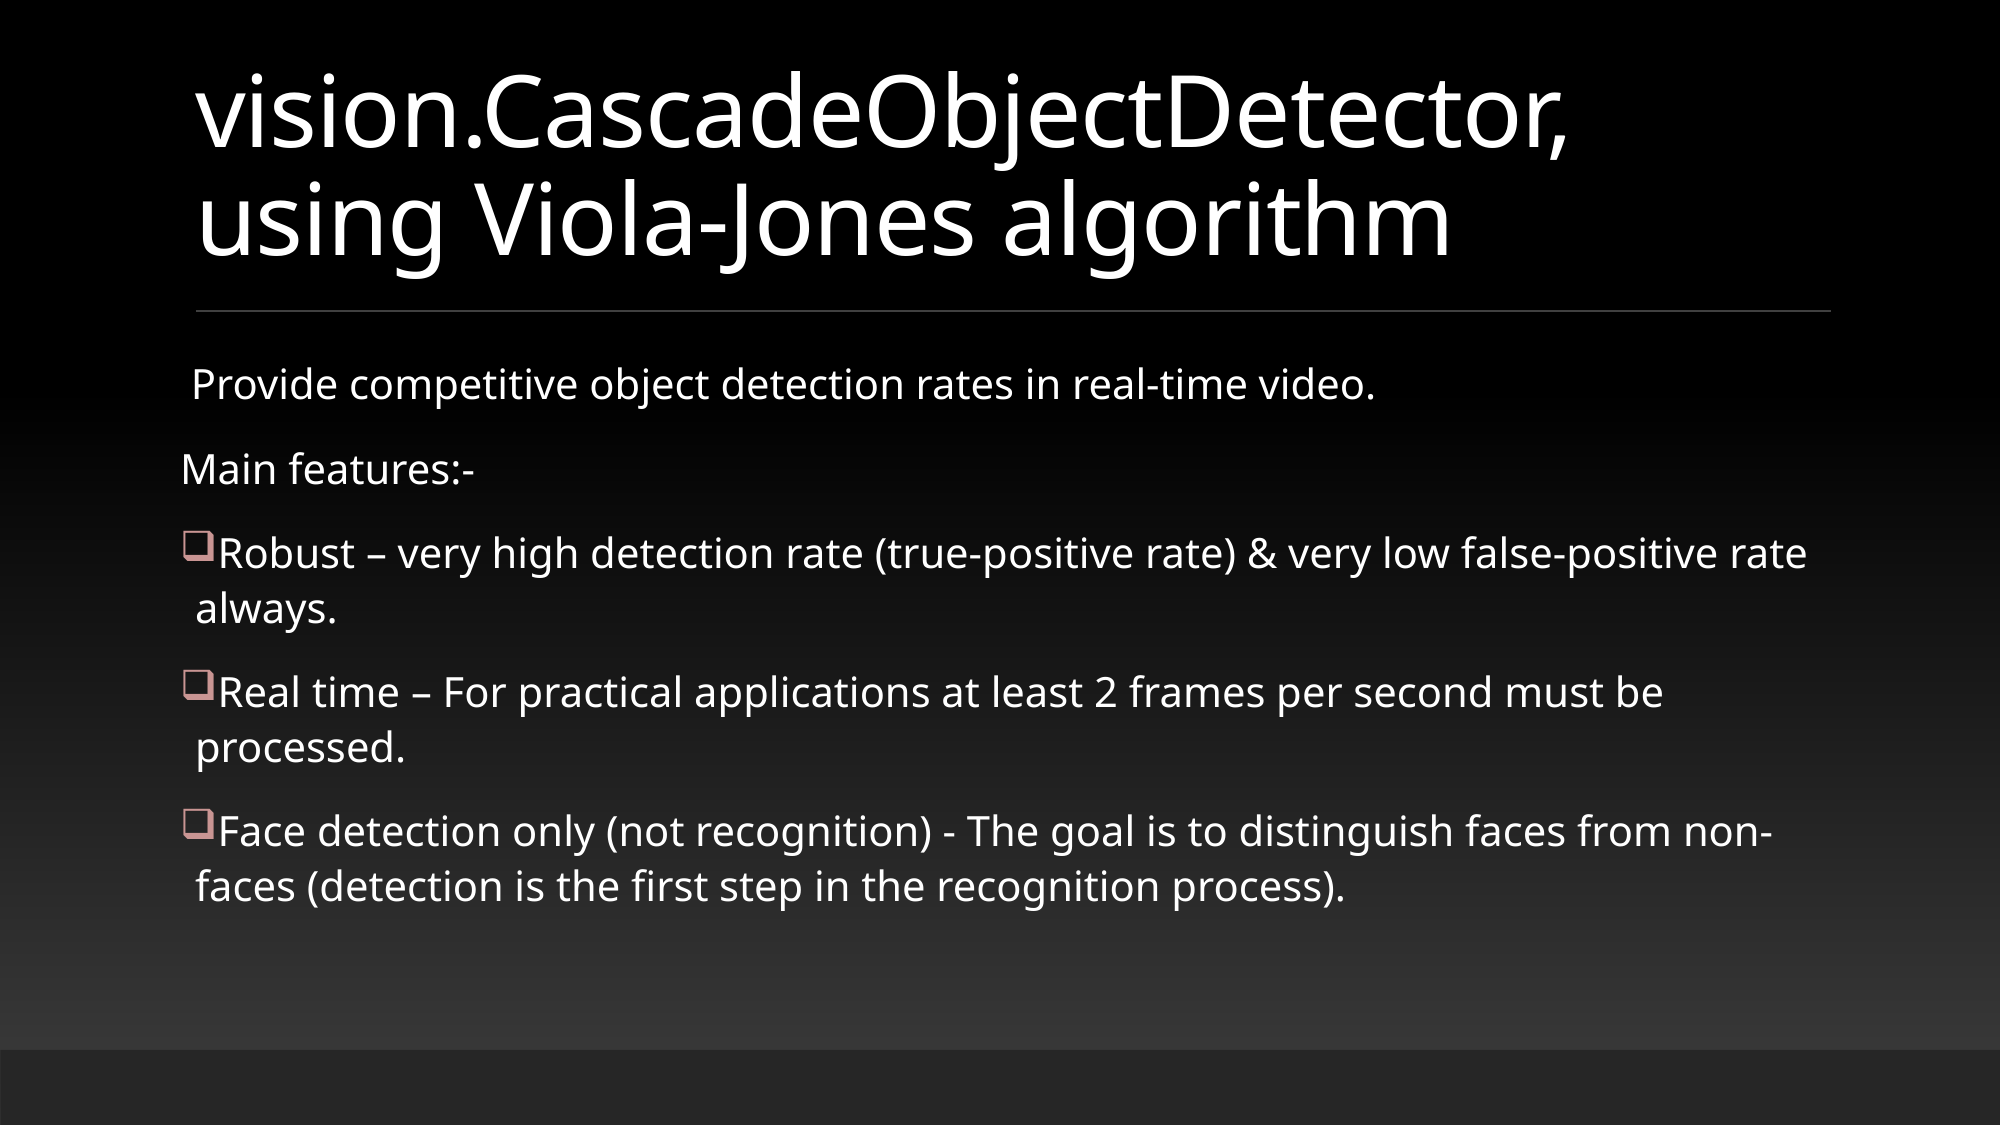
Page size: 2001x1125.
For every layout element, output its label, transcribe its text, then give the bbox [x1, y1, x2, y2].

title vision.CascadeObjectDetector, using Viola-Jones algorithm [180, 47, 1830, 285]
list Provide competitive object detection rates in real-time video. Main features:- Robust – very high detection rate (true-positive rate) & very low false-positive rate always. Real time – For practical applications at least 2 frames per second must be processed. Face detection only (not recognition) - The goal is to distinguish faces from non-faces (detection is the first step in the recognition process). [180, 345, 1830, 963]
